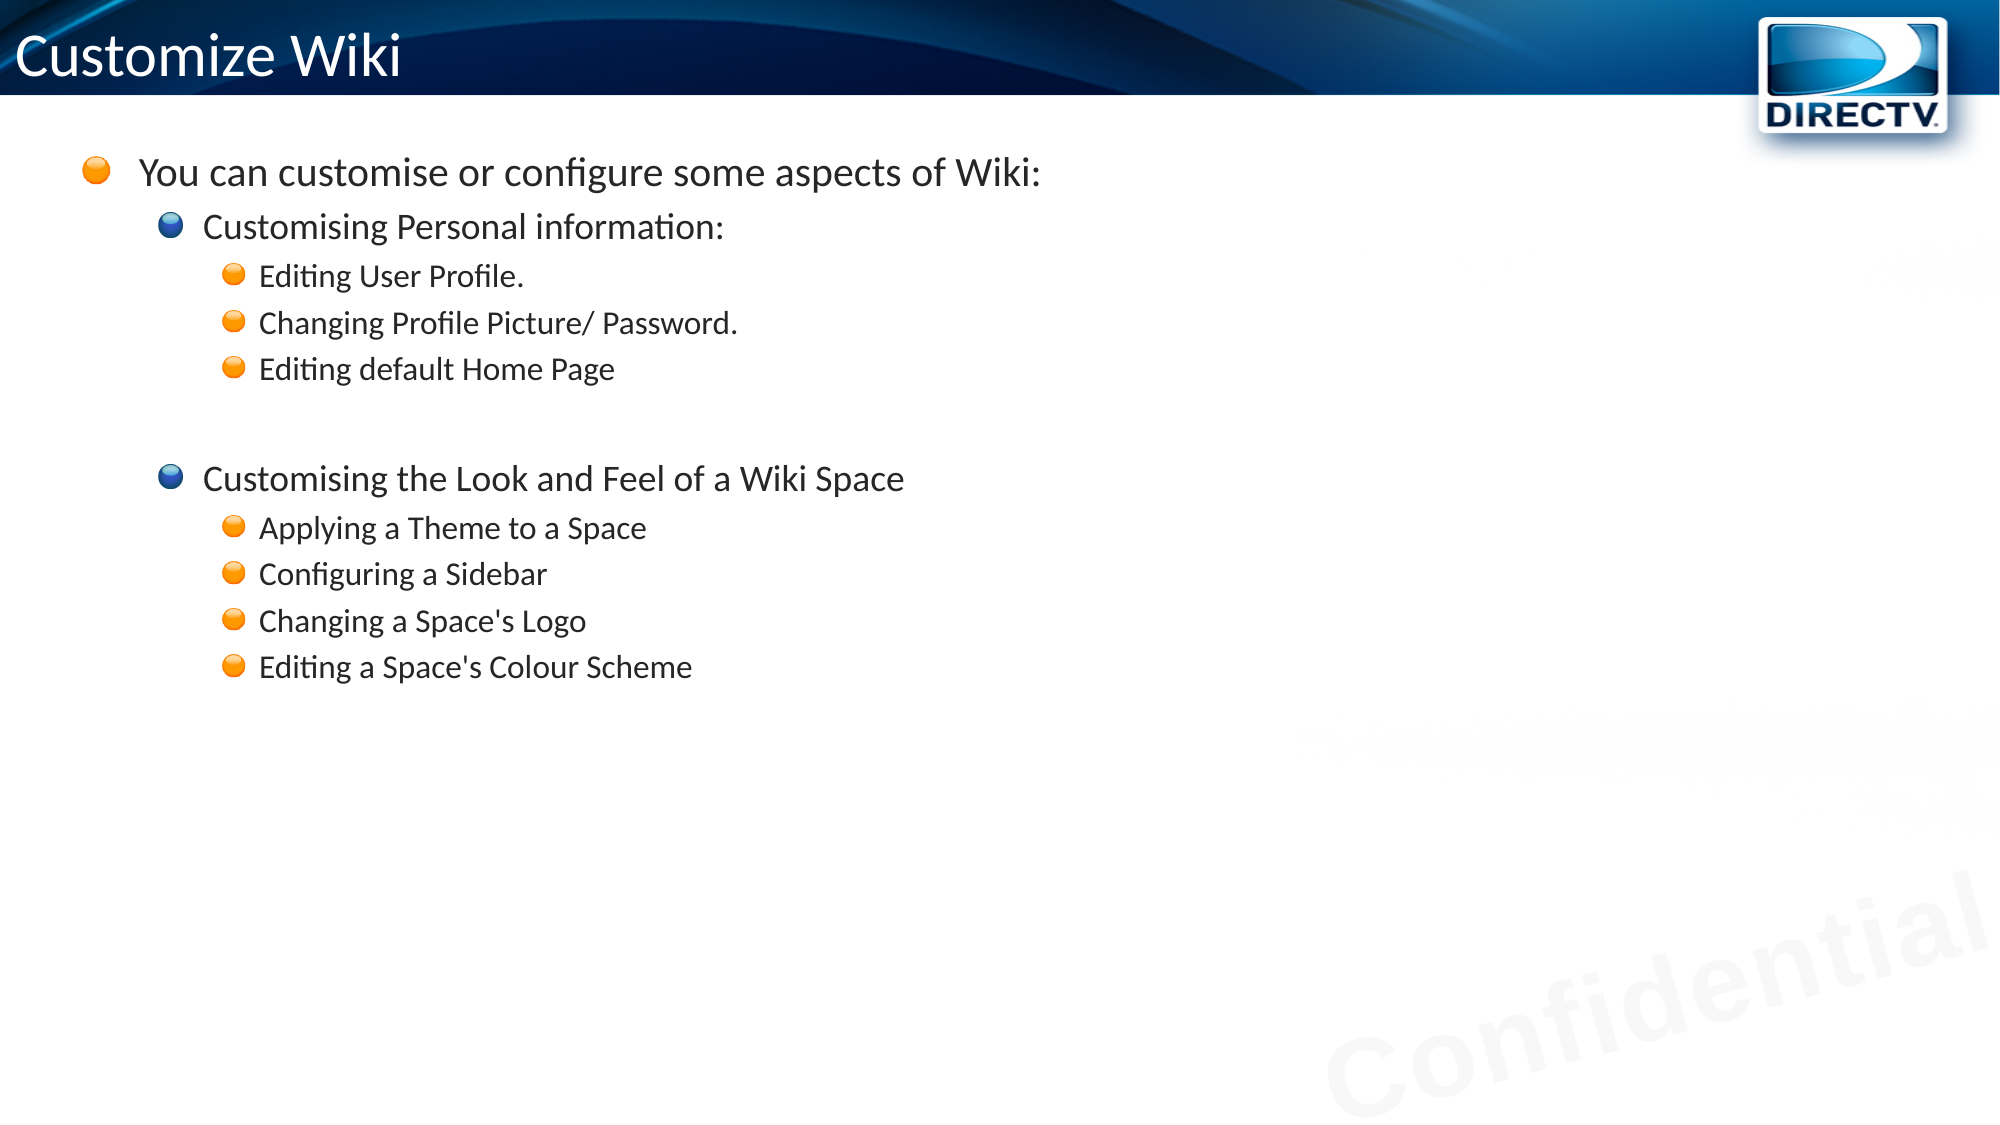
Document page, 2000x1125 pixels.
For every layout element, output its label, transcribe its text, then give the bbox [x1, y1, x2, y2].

title Customize Wiki [0, 0, 1884, 104]
list You can customise or configure some aspects of Wiki: Customising Personal information: Editing User Profile. Changing Profile Picture/ Password. Editing default Home Page Customising the Look and Feel of a Wiki Space Applying a Theme to a Space Configuring a Sidebar Changing a Space's Logo Editing a Space's Colour Scheme [66, 137, 1950, 938]
picture [0, 0, 2000, 1125]
